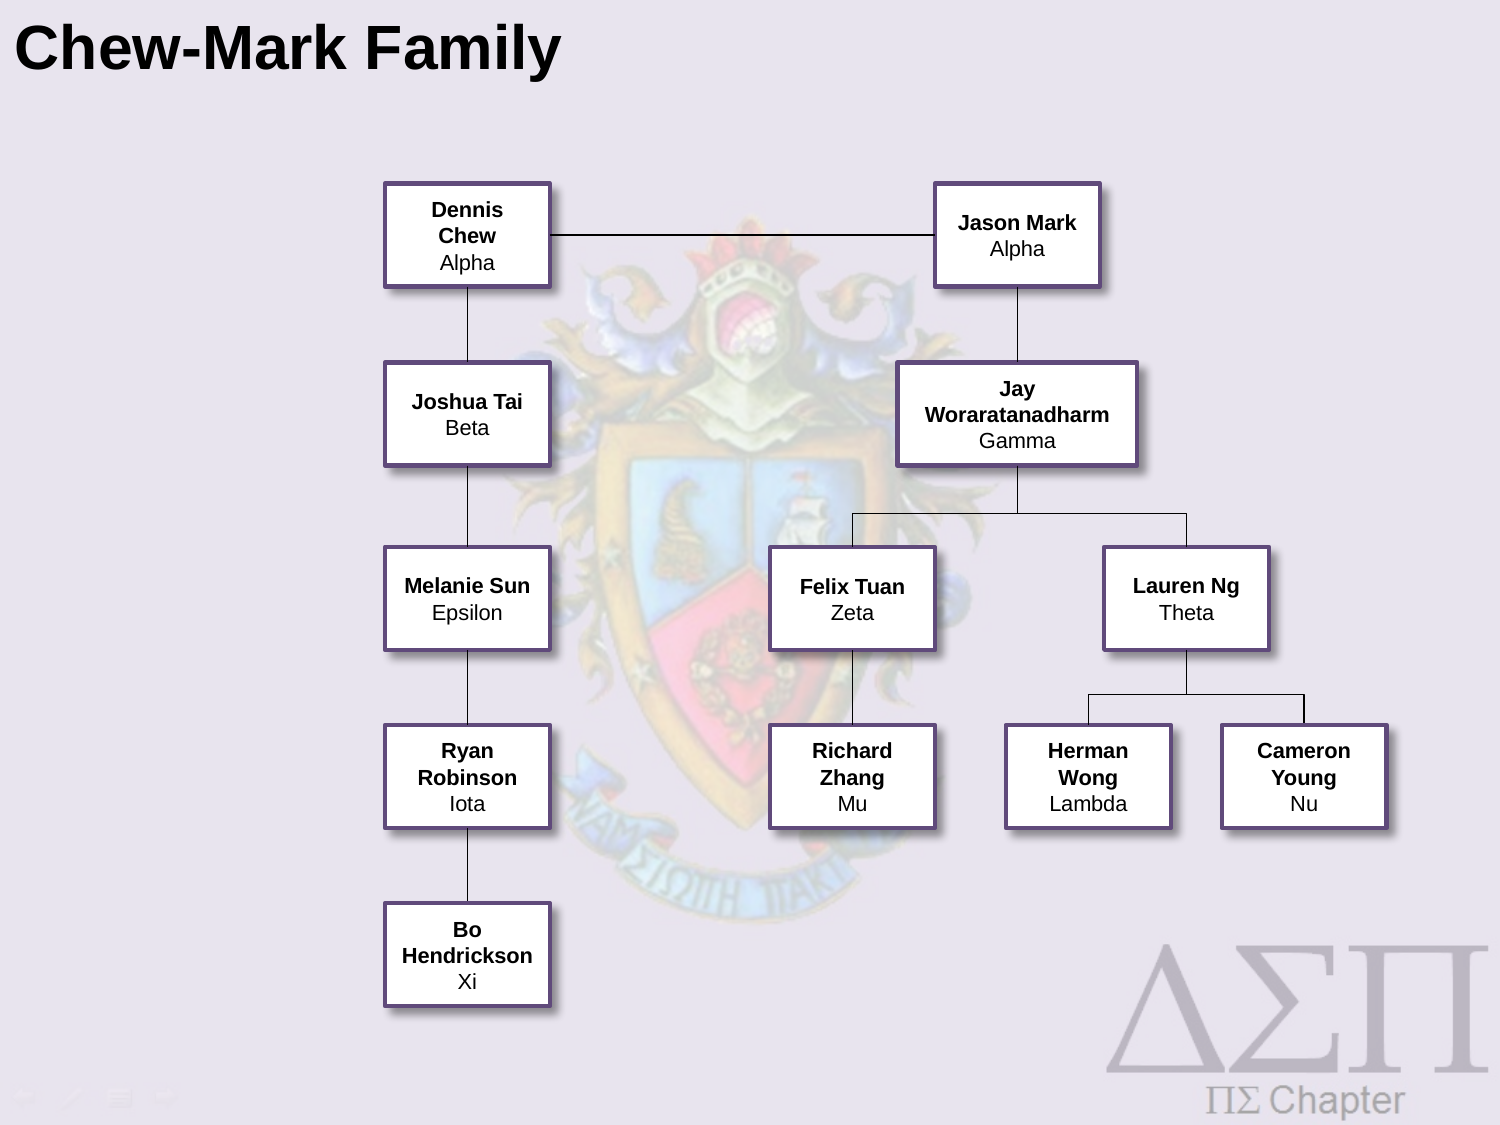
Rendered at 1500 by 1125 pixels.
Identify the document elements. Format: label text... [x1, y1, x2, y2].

text_box Bo Hendrickson Xi [383, 901, 552, 1008]
text_box Richard Zhang Mu [768, 723, 937, 830]
text_box Jay Woraratanadharm Gamma [895, 360, 1139, 468]
text_box Felix Tuan Zeta [768, 545, 937, 652]
text_box Joshua Tai Beta [383, 360, 552, 468]
text_box Cameron Young Nu [1220, 723, 1389, 830]
text_box Dennis Chew Alpha [383, 181, 552, 289]
text_box Herman Wong Lambda [1004, 723, 1173, 830]
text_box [1207, 628, 1284, 747]
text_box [1061, 421, 1143, 592]
text_box Lauren Ng Theta [1102, 545, 1271, 652]
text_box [1099, 638, 1176, 737]
text_box Chew-Mark Family [0, 0, 1500, 90]
text_box Melanie Sun Epsilon [383, 545, 552, 652]
text_box Jason Mark Alpha [933, 181, 1102, 289]
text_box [893, 423, 977, 590]
text_box Ryan Robinson Iota [383, 723, 552, 830]
